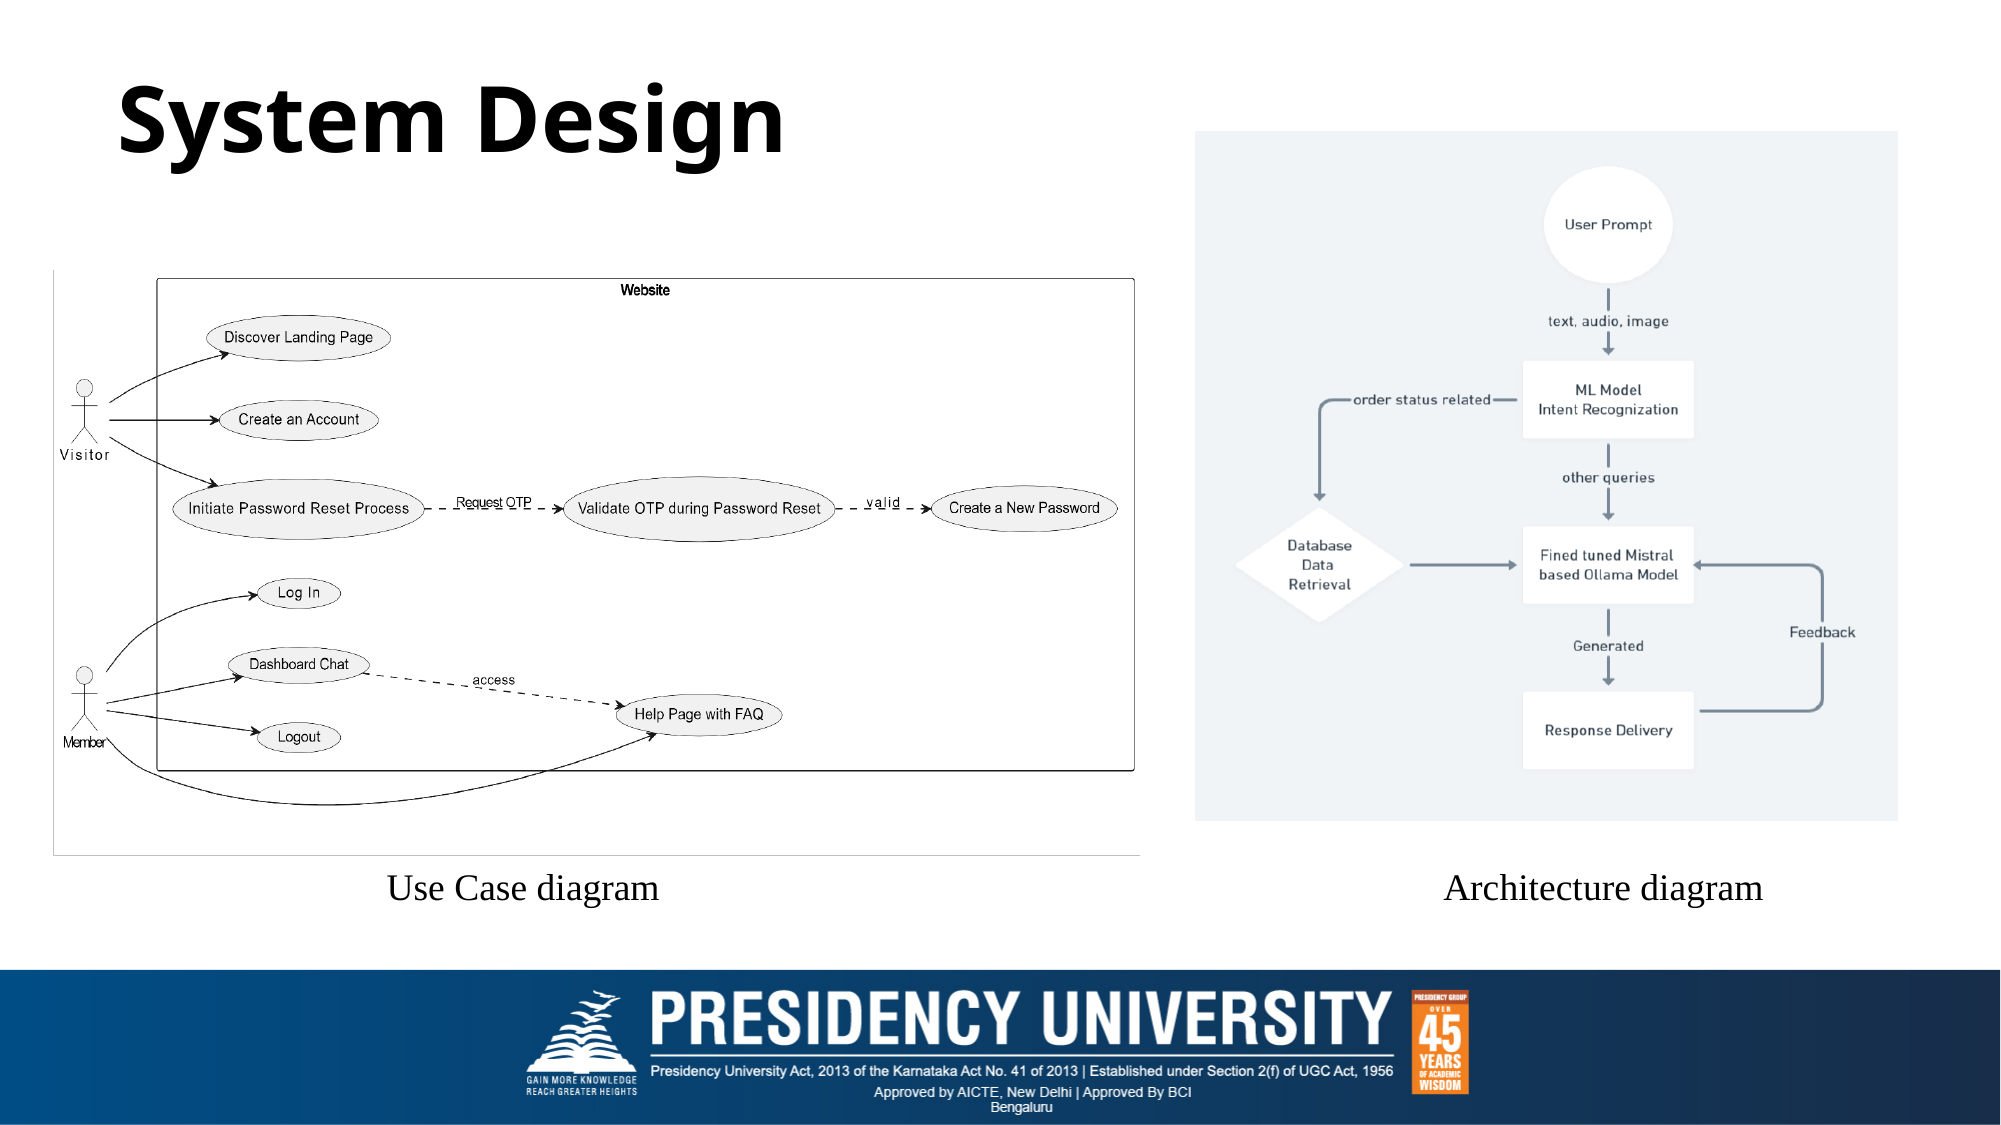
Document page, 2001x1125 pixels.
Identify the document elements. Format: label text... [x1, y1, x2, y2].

title System Design [102, 36, 1828, 209]
picture [0, 0, 2001, 1125]
text_box Use Case diagram [371, 866, 676, 916]
text_box Architecture diagram [1428, 855, 1779, 916]
